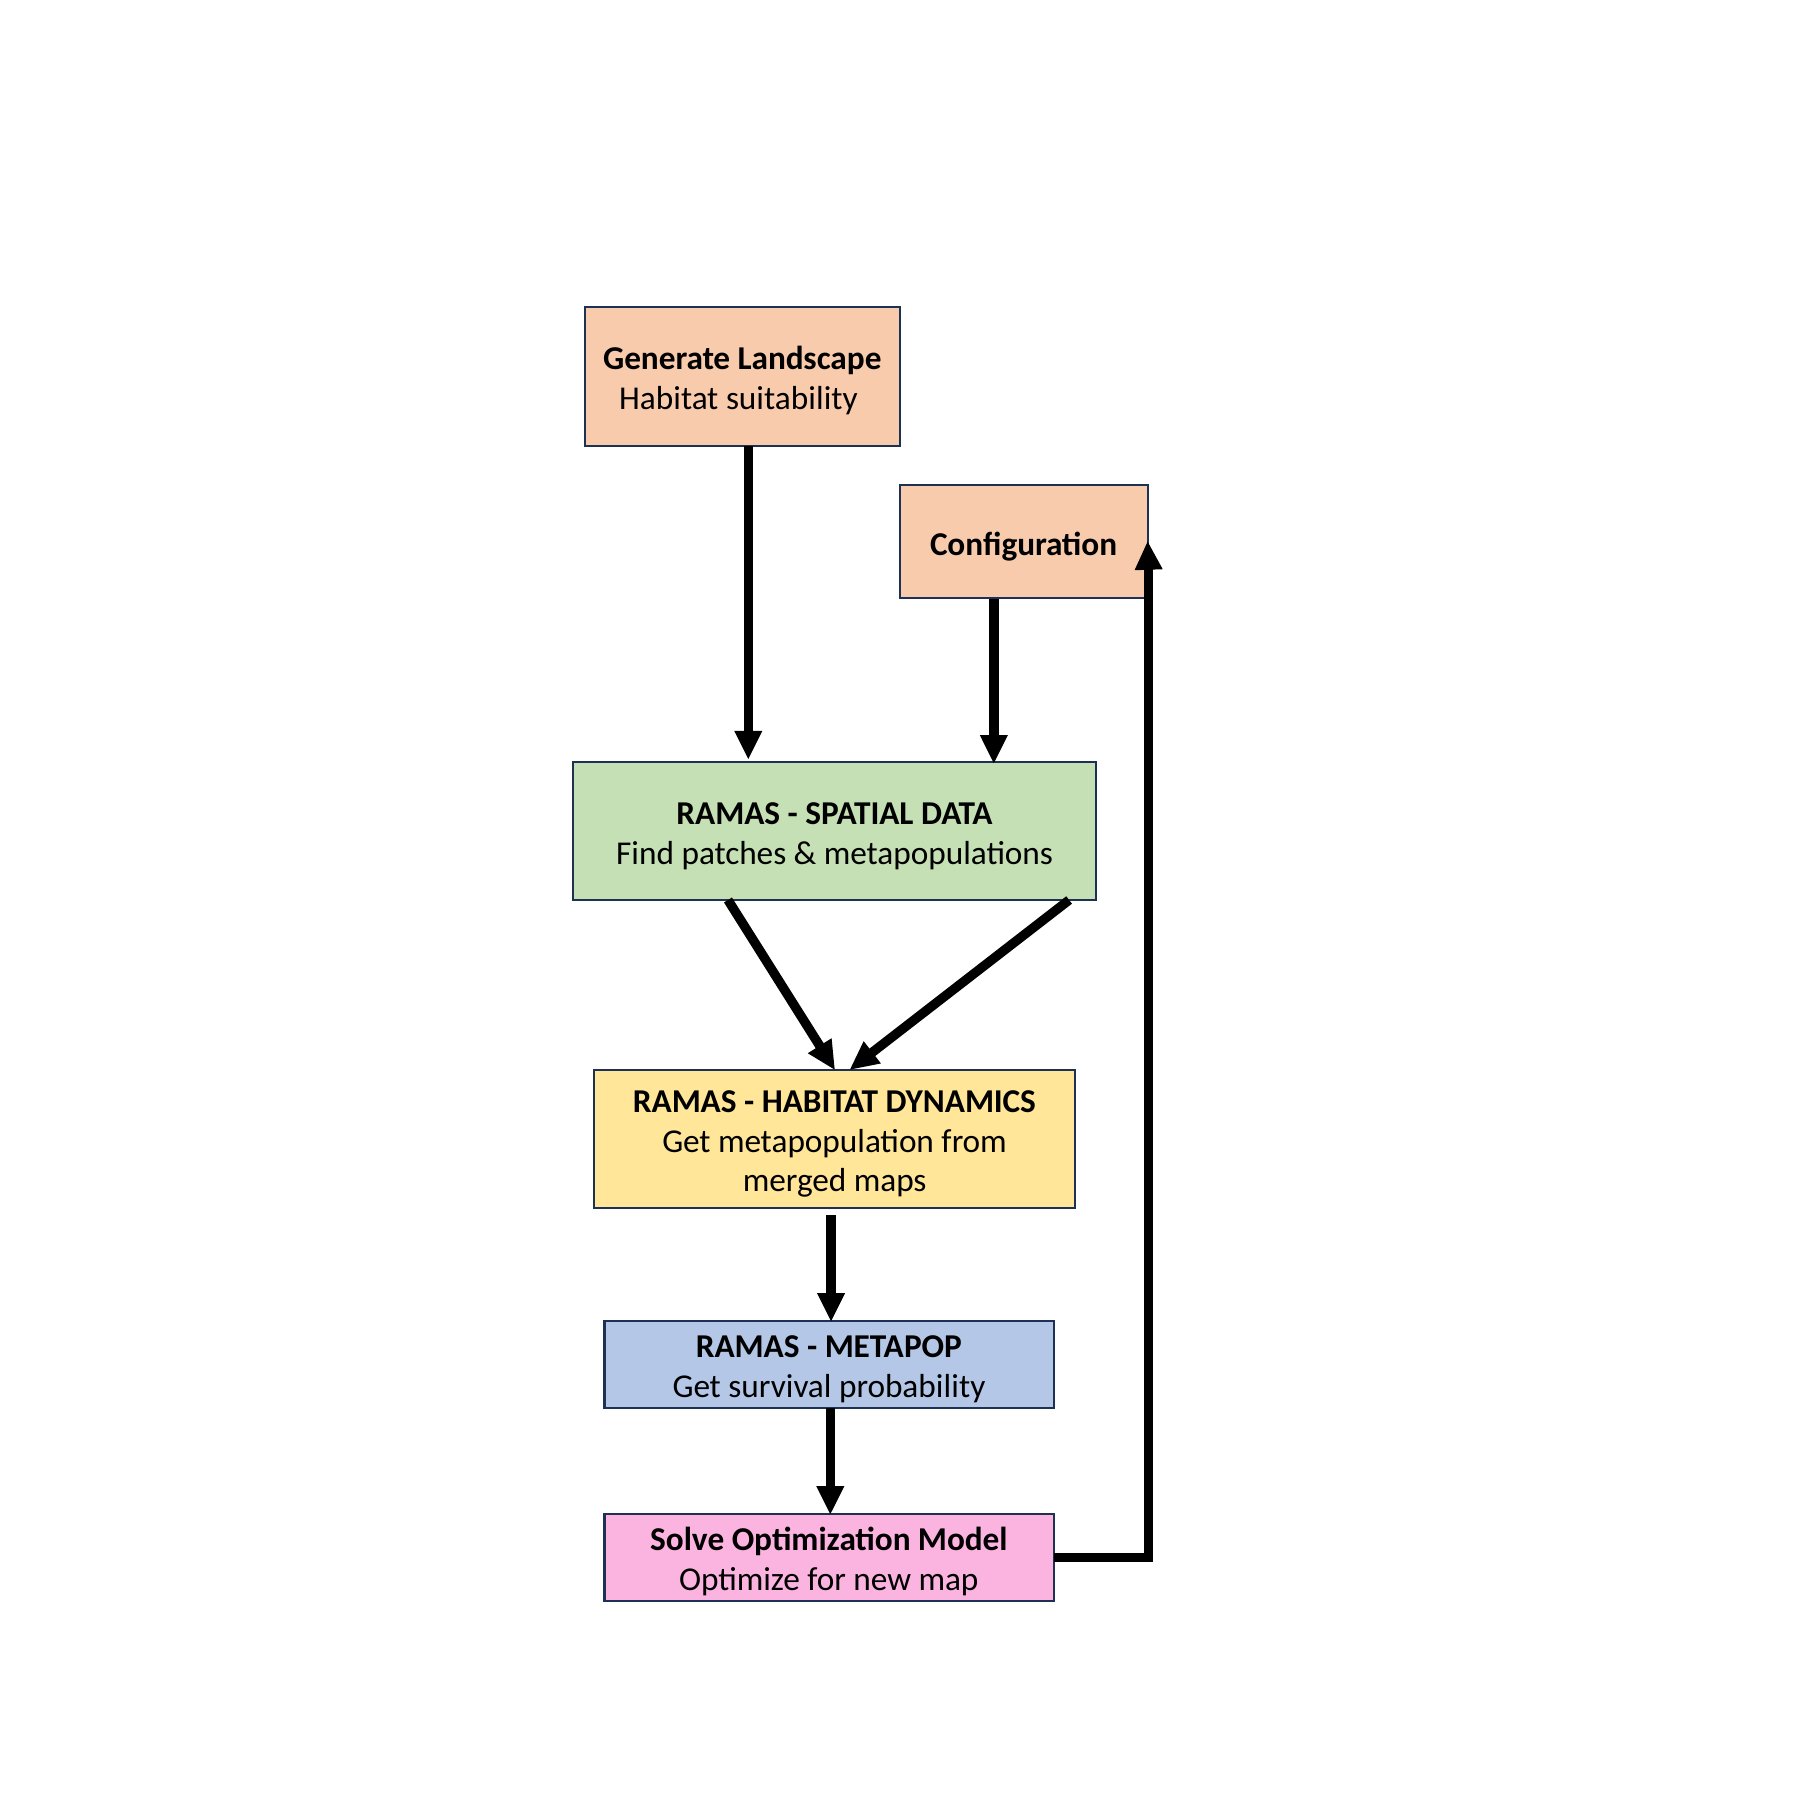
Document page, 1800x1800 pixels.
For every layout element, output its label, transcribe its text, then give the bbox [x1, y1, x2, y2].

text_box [727, 899, 835, 1070]
text_box RAMAS - SPATIAL DATA Find patches & metapopulations [572, 761, 1053, 901]
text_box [849, 899, 1070, 1070]
text_box Solve Optimization Model Optimize for new map [603, 1513, 1055, 1602]
text_box RAMAS - METAPOP Get survival probability [603, 1320, 1053, 1409]
text_box Generate Landscape Habitat suitability [584, 306, 901, 447]
text_box Configuration [899, 484, 1149, 599]
text_box RAMAS - HABITAT DYNAMICS Get metapopulation from merged maps [593, 1069, 1053, 1209]
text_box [1053, 541, 1148, 1558]
